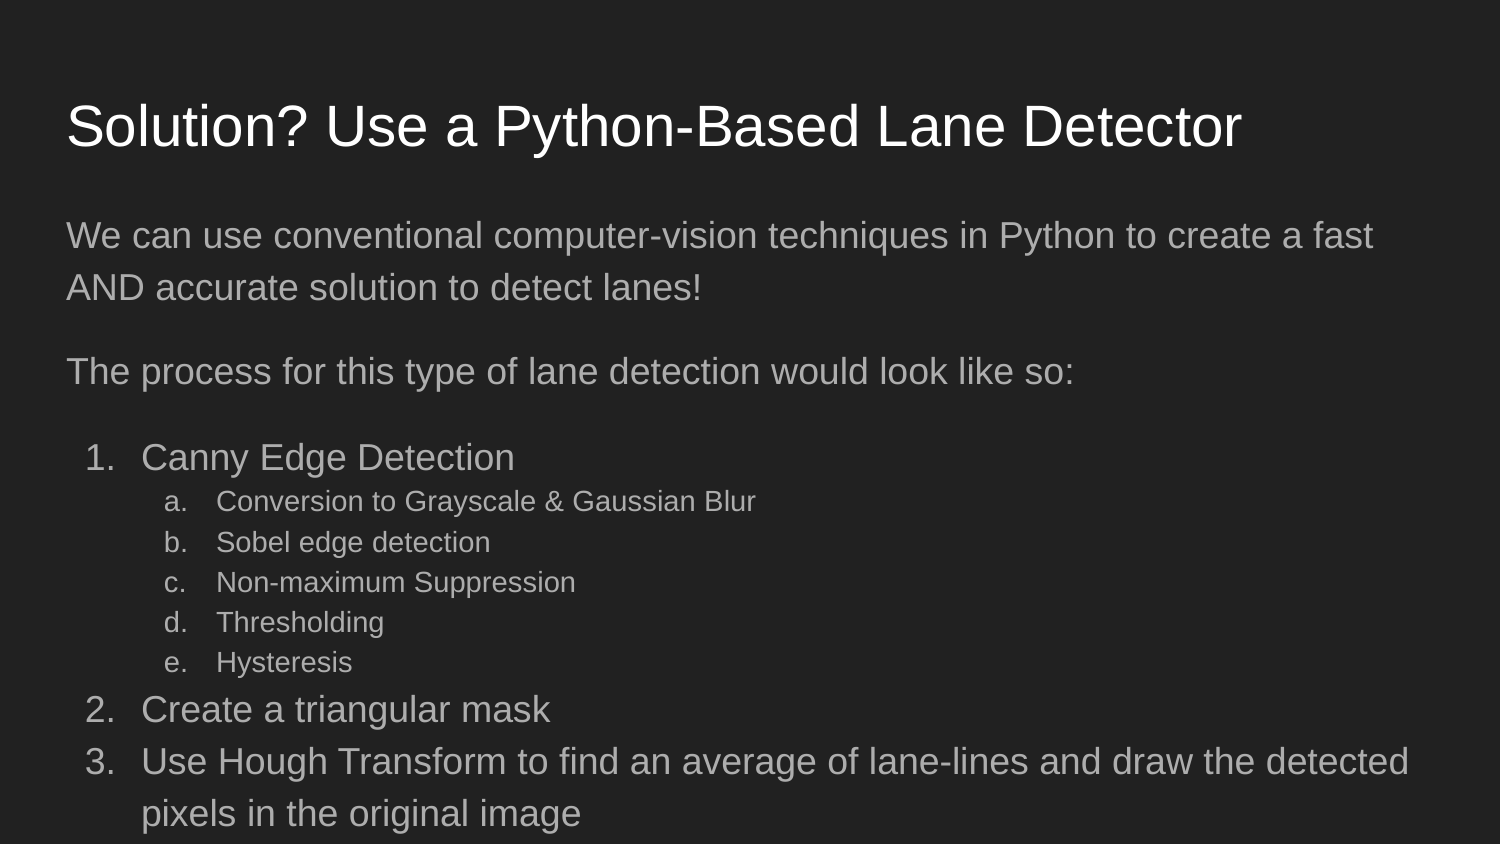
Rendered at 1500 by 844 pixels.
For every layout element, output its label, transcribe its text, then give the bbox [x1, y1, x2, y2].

title Solution? Use a Python-Based Lane Detector [51, 72, 1449, 167]
list We can use conventional computer-vision techniques in Python to create a fast AND accurate solution to detect lanes! The process for this type of lane detection would look like so: Canny Edge Detection Conversion to Grayscale & Gaussian Blur Sobel edge detection Non-maximum Suppression Thresholding Hysteresis Create a triangular mask Use Hough Transform to find an average of lane-lines and draw the detected pixels in the original image [51, 189, 1449, 750]
